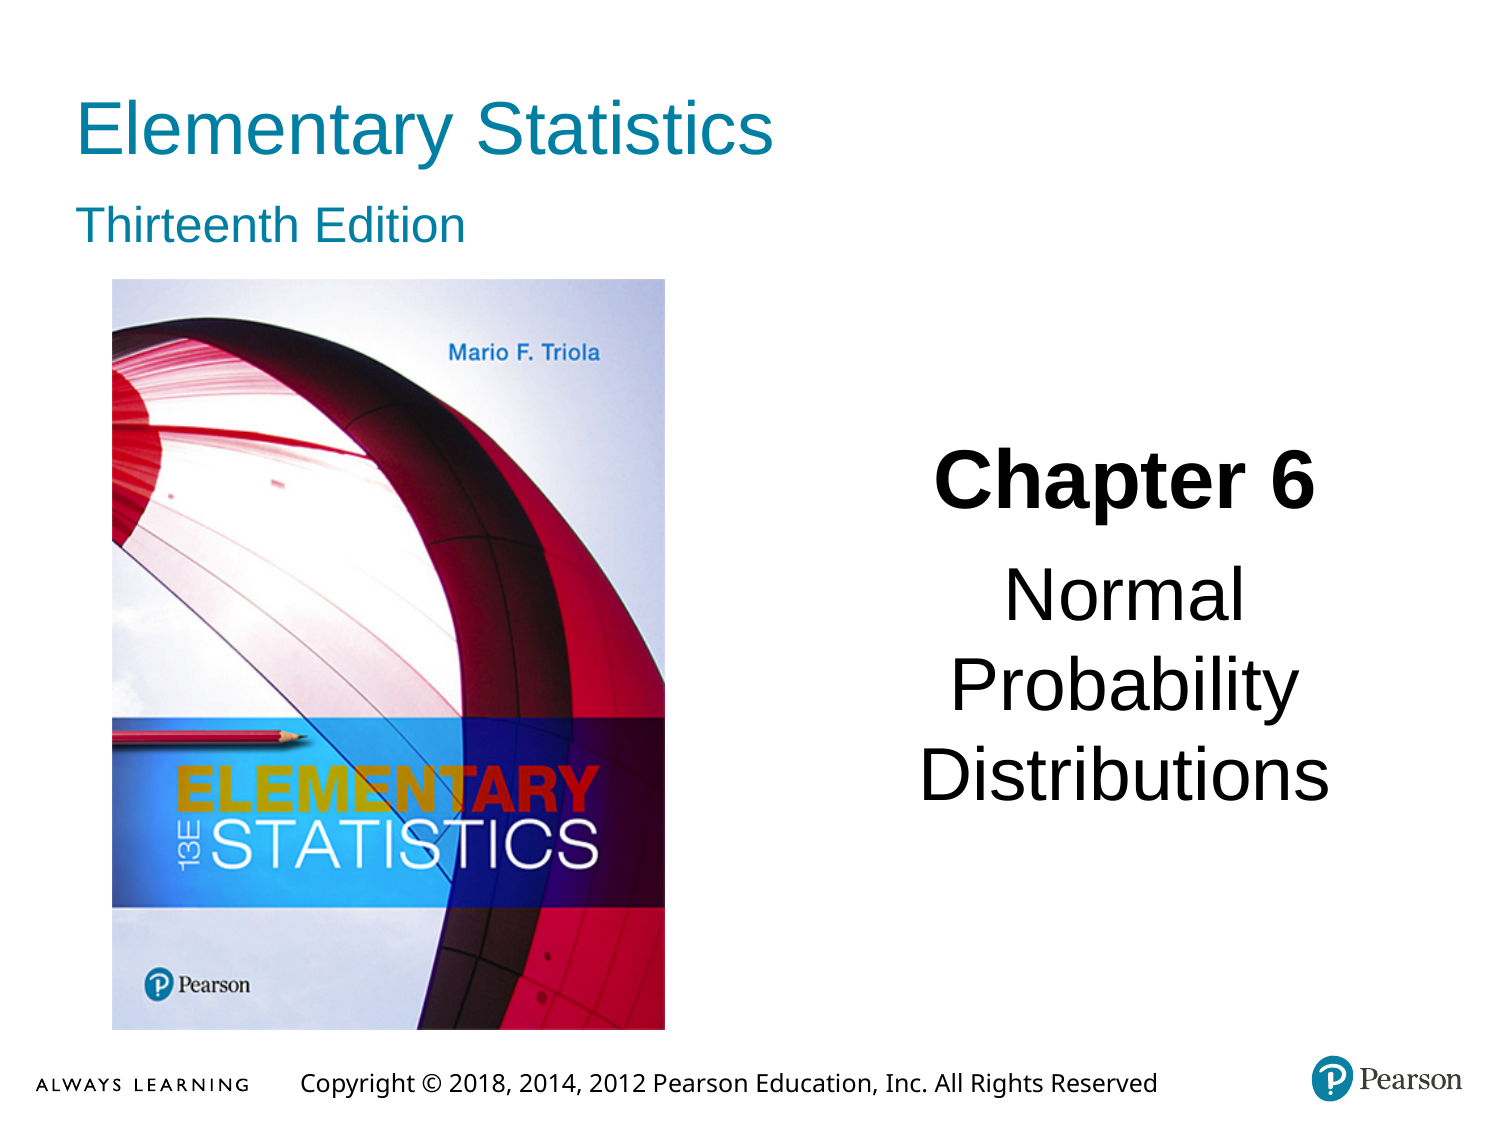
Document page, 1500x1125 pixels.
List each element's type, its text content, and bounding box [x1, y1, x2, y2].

list Chapter 6 [825, 425, 1425, 525]
title Elementary Statistics [75, 37, 1450, 170]
list Thirteenth Edition [75, 192, 1425, 250]
list Copyright © 2018, 2014, 2012 Pearson Education, Inc. All Rights Reserved [300, 1067, 1263, 1099]
list Normal Probability Distributions [825, 545, 1425, 838]
picture [111, 279, 665, 1030]
